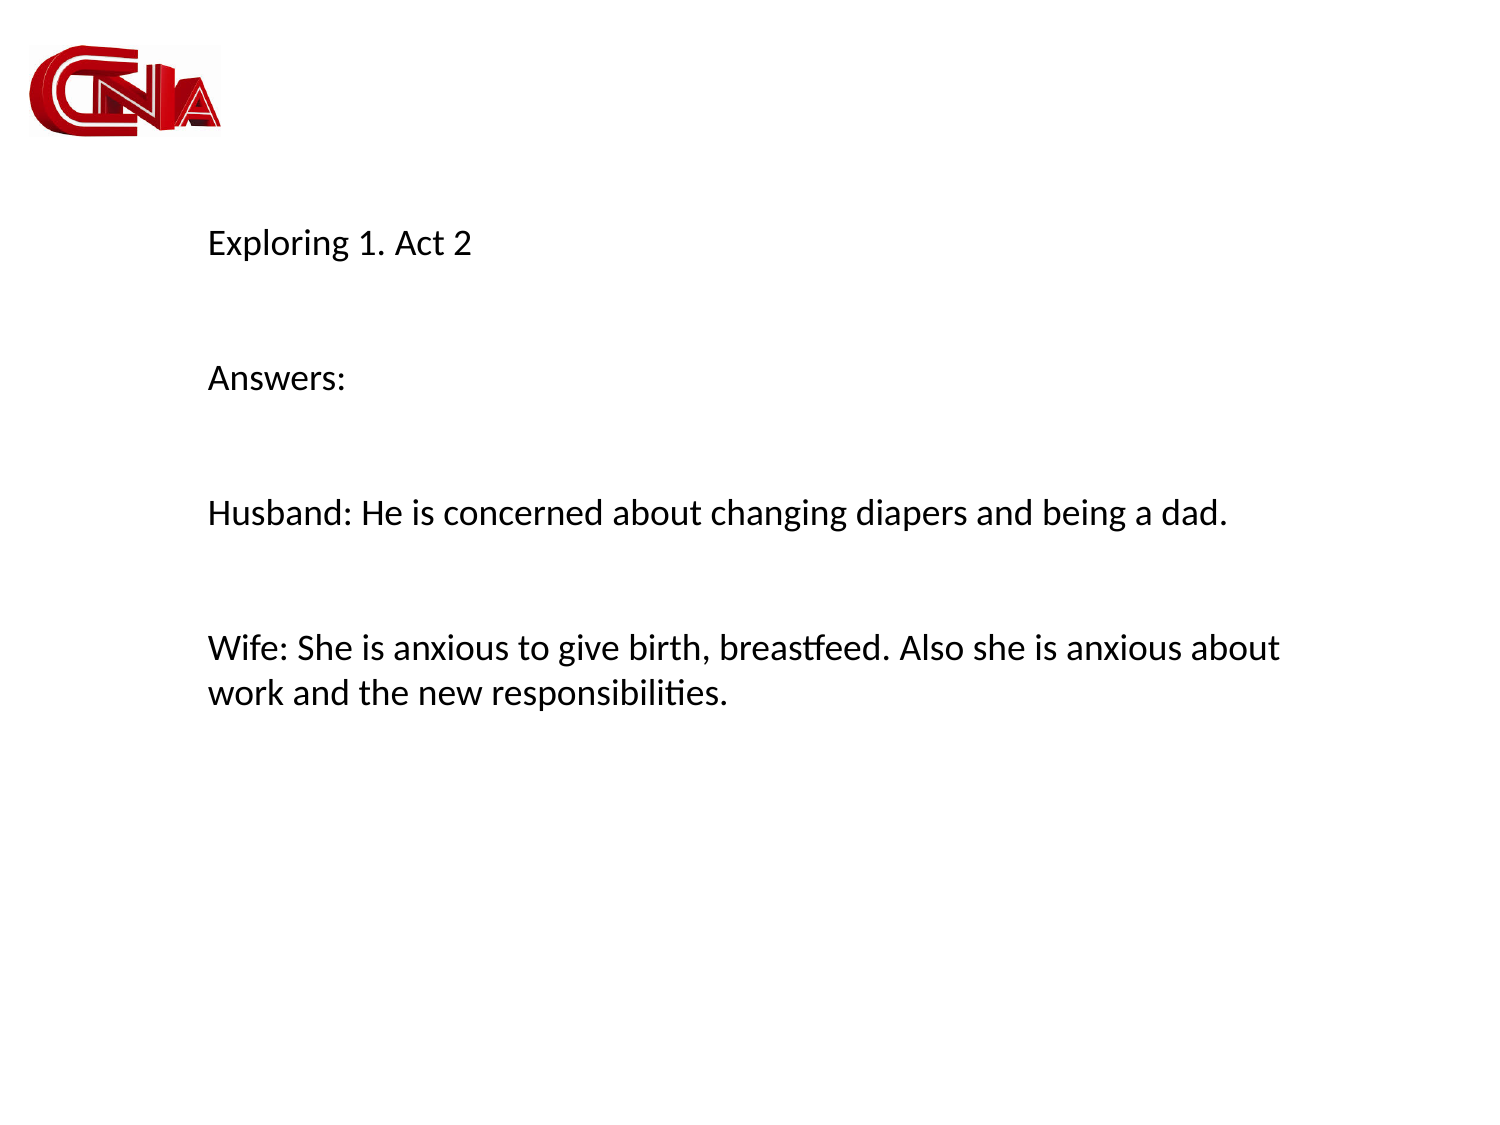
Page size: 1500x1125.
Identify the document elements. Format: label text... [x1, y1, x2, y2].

text_box Exploring 1. Act 2 Answers: Husband: He is concerned about changing diapers and being a dad. Wife: She is anxious to give birth, breastfeed. Also she is anxious about work and the new responsibilities. [193, 210, 1297, 721]
picture [29, 45, 221, 138]
